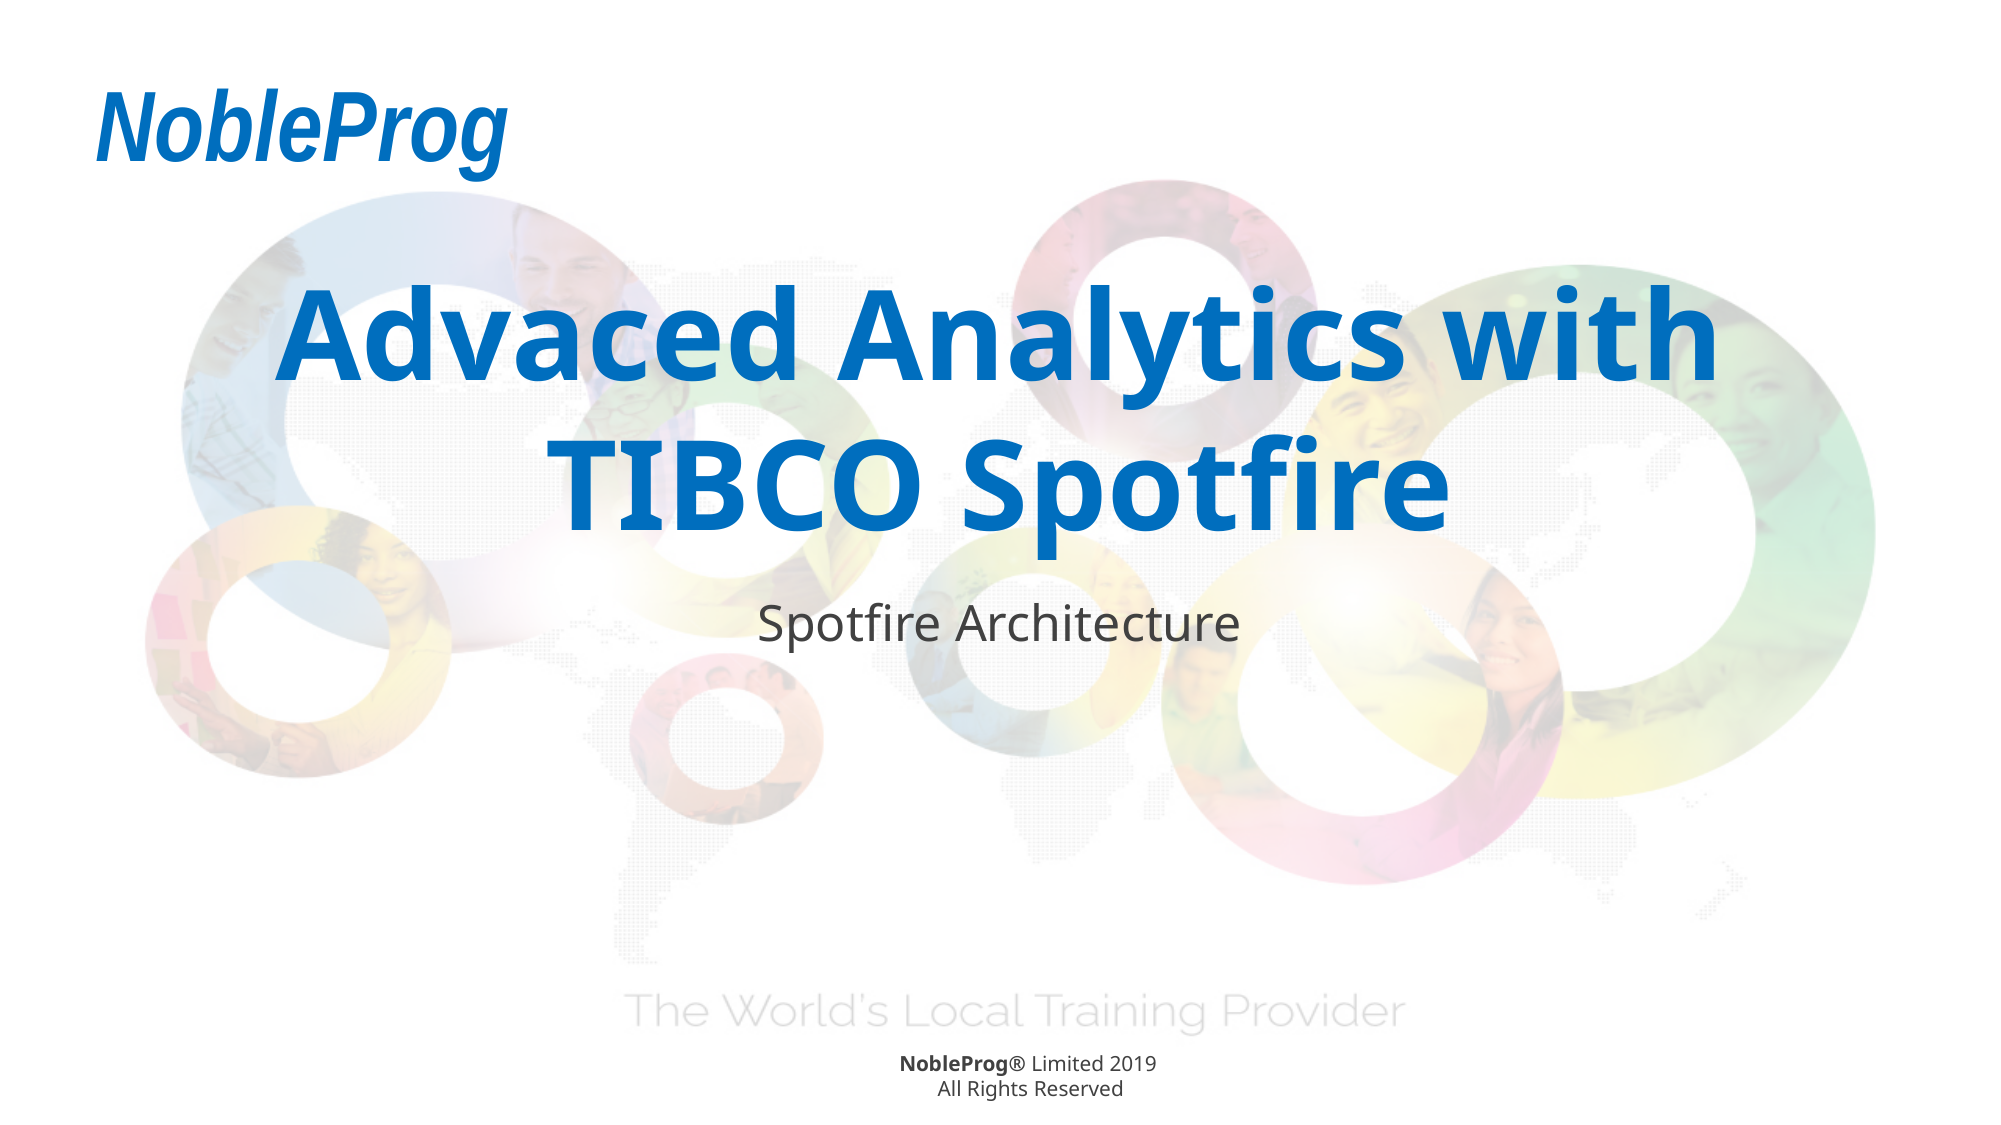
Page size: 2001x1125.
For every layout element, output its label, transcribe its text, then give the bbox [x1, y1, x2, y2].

subtitle Spotfire Architecture [249, 590, 1750, 863]
title Advaced Analytics with TIBCO Spotfire [249, 170, 1750, 563]
